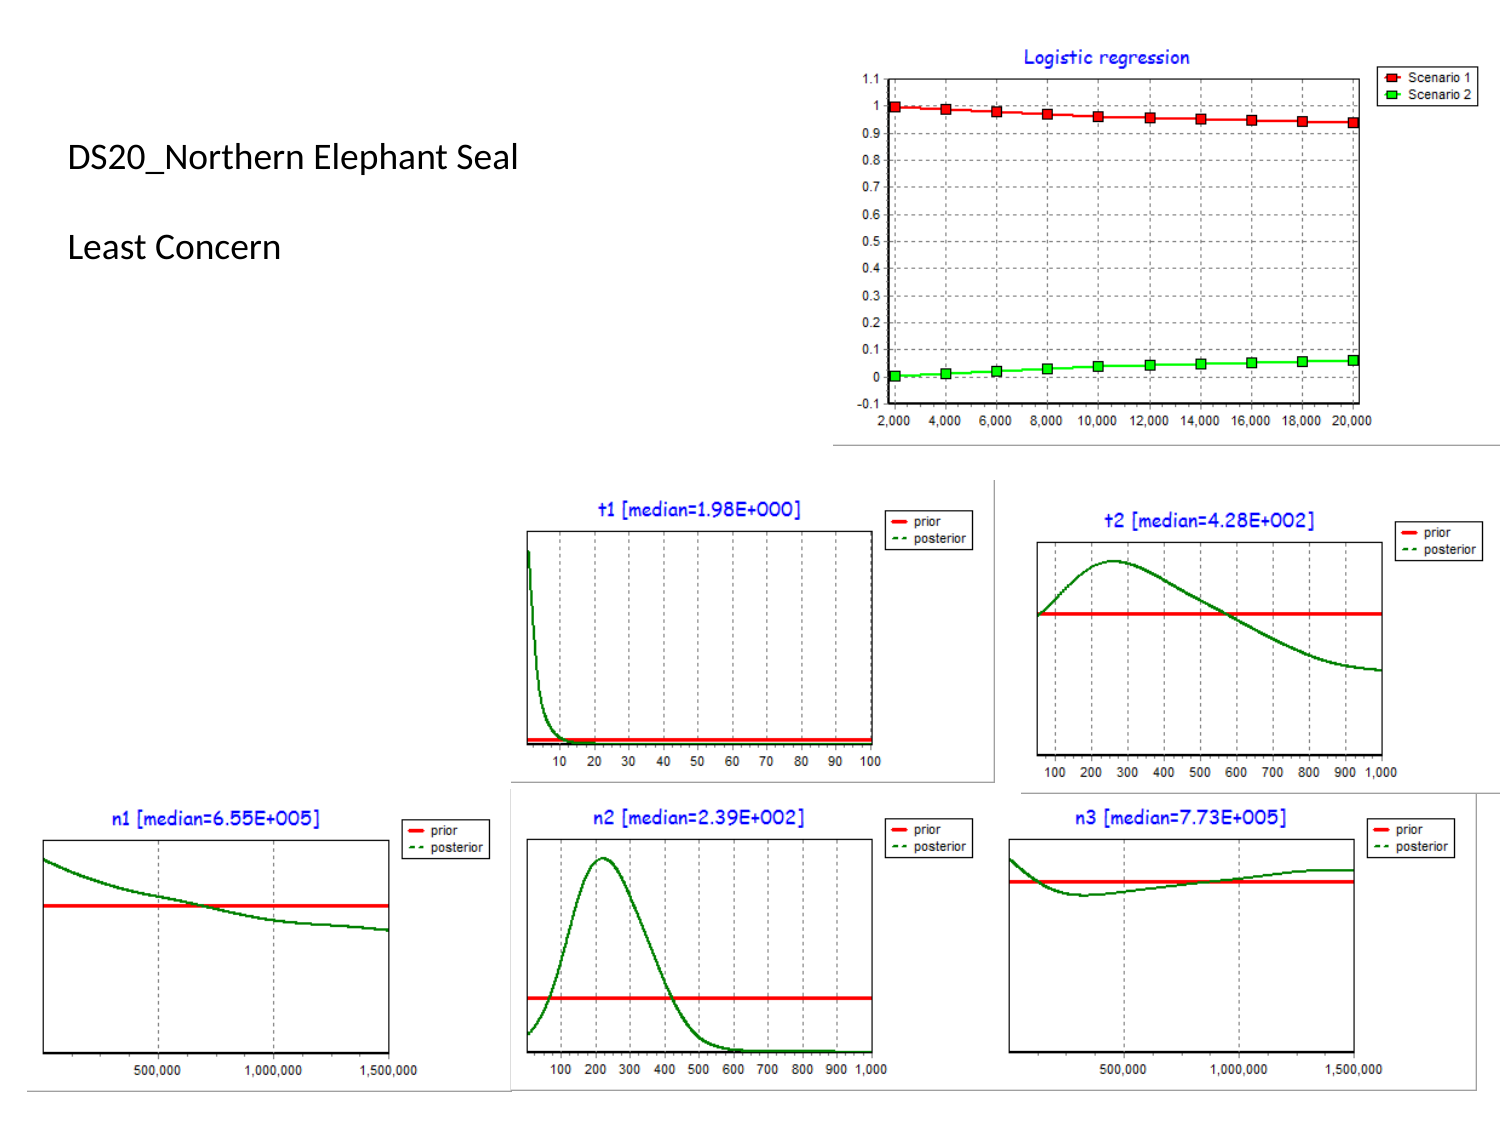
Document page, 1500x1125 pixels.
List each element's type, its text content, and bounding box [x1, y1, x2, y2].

picture [27, 490, 1500, 1092]
picture [511, 479, 995, 783]
text_box DS20_Northern Elephant Seal Least Concern [52, 124, 535, 275]
picture [832, 24, 1500, 446]
